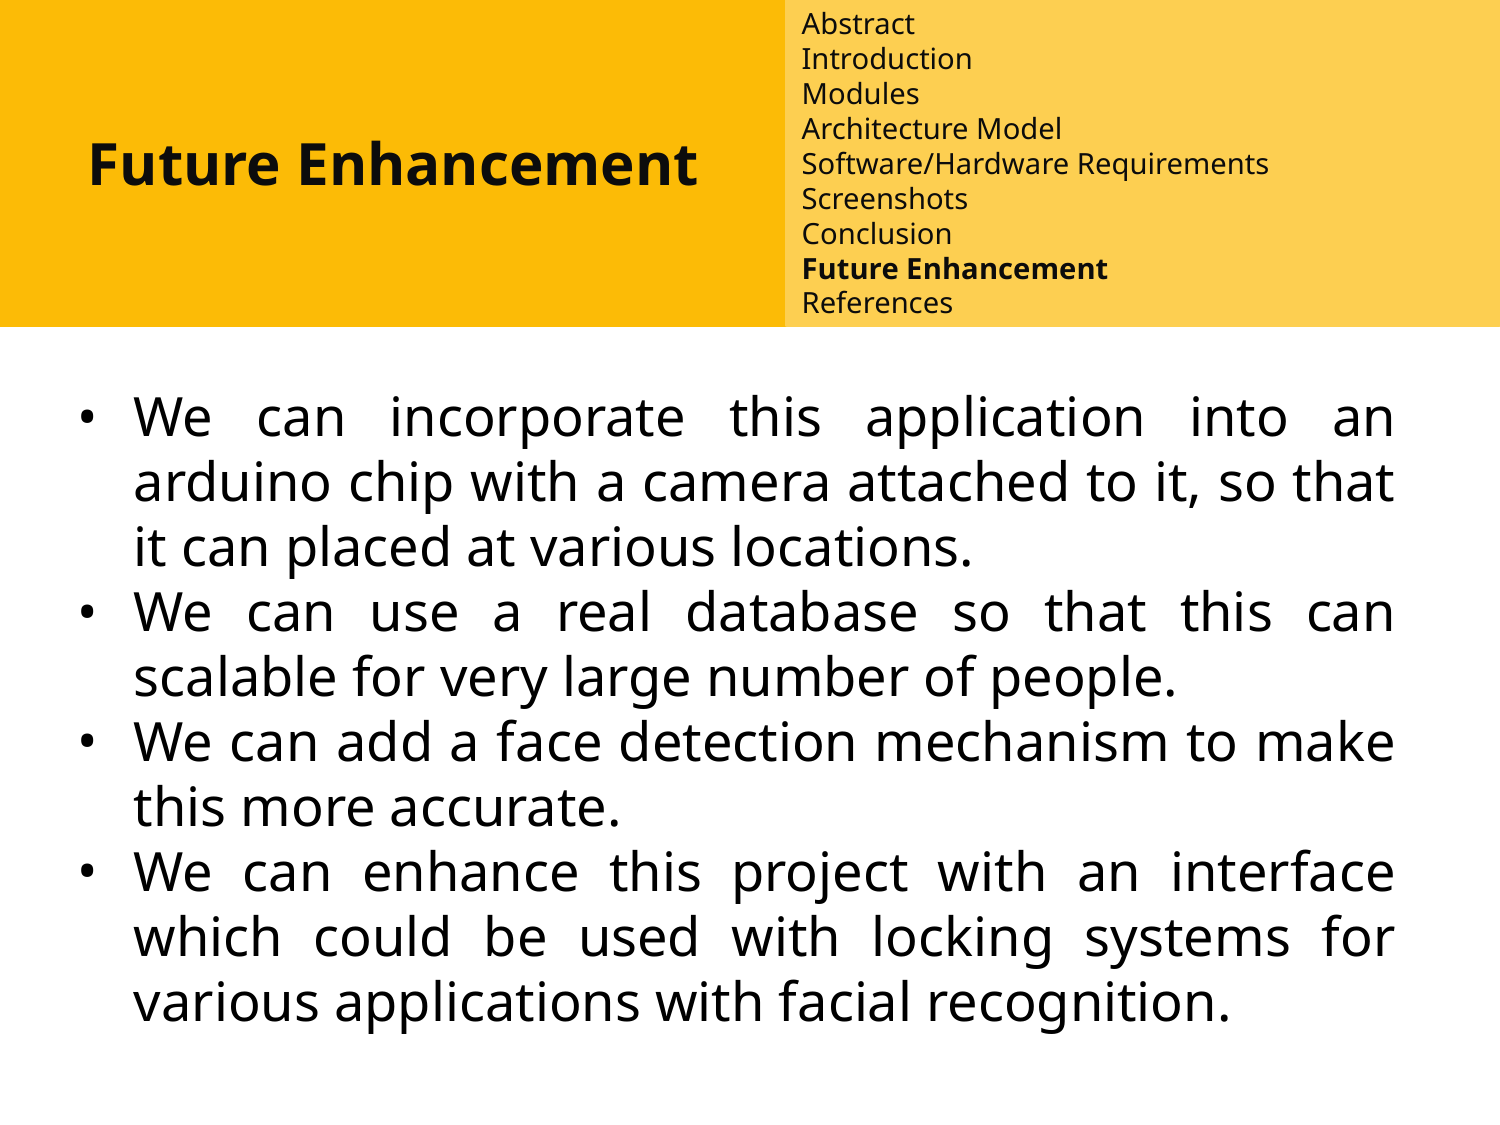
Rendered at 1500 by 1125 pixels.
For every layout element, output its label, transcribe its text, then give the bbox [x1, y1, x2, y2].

list We can incorporate this application into an arduino chip with a camera attached to it, so that it can placed at various locations. We can use a real database so that this can scalable for very large number of people. We can add a face detection mechanism to make this more accurate. We can enhance this project with an interface which could be used with locking systems for various applications with facial recognition. [62, 375, 1413, 1051]
text_box Future Enhancement [0, 0, 786, 325]
text_box Abstract Introduction Modules Architecture Model Software/Hardware Requirements Screenshots Conclusion Future Enhancement References [786, 0, 1500, 325]
